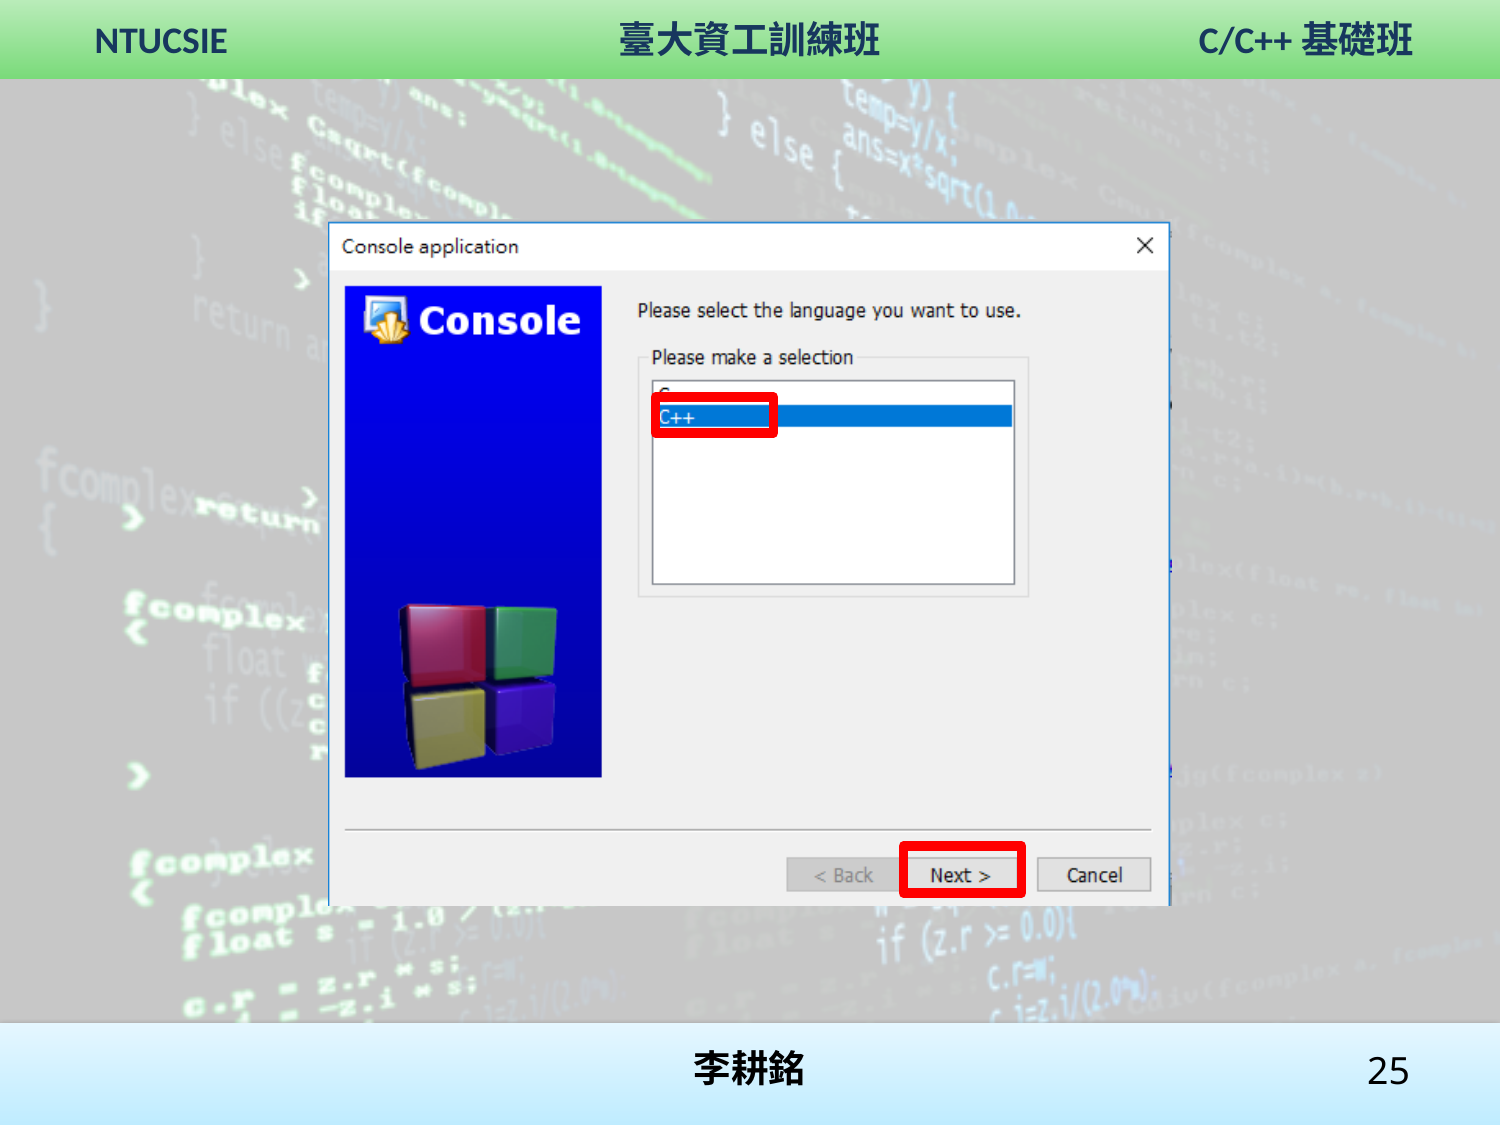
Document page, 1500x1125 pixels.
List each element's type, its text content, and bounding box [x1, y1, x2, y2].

footer 李耕銘 [512, 1042, 988, 1103]
picture [328, 219, 1172, 906]
slide_number 25 [1074, 1042, 1425, 1103]
